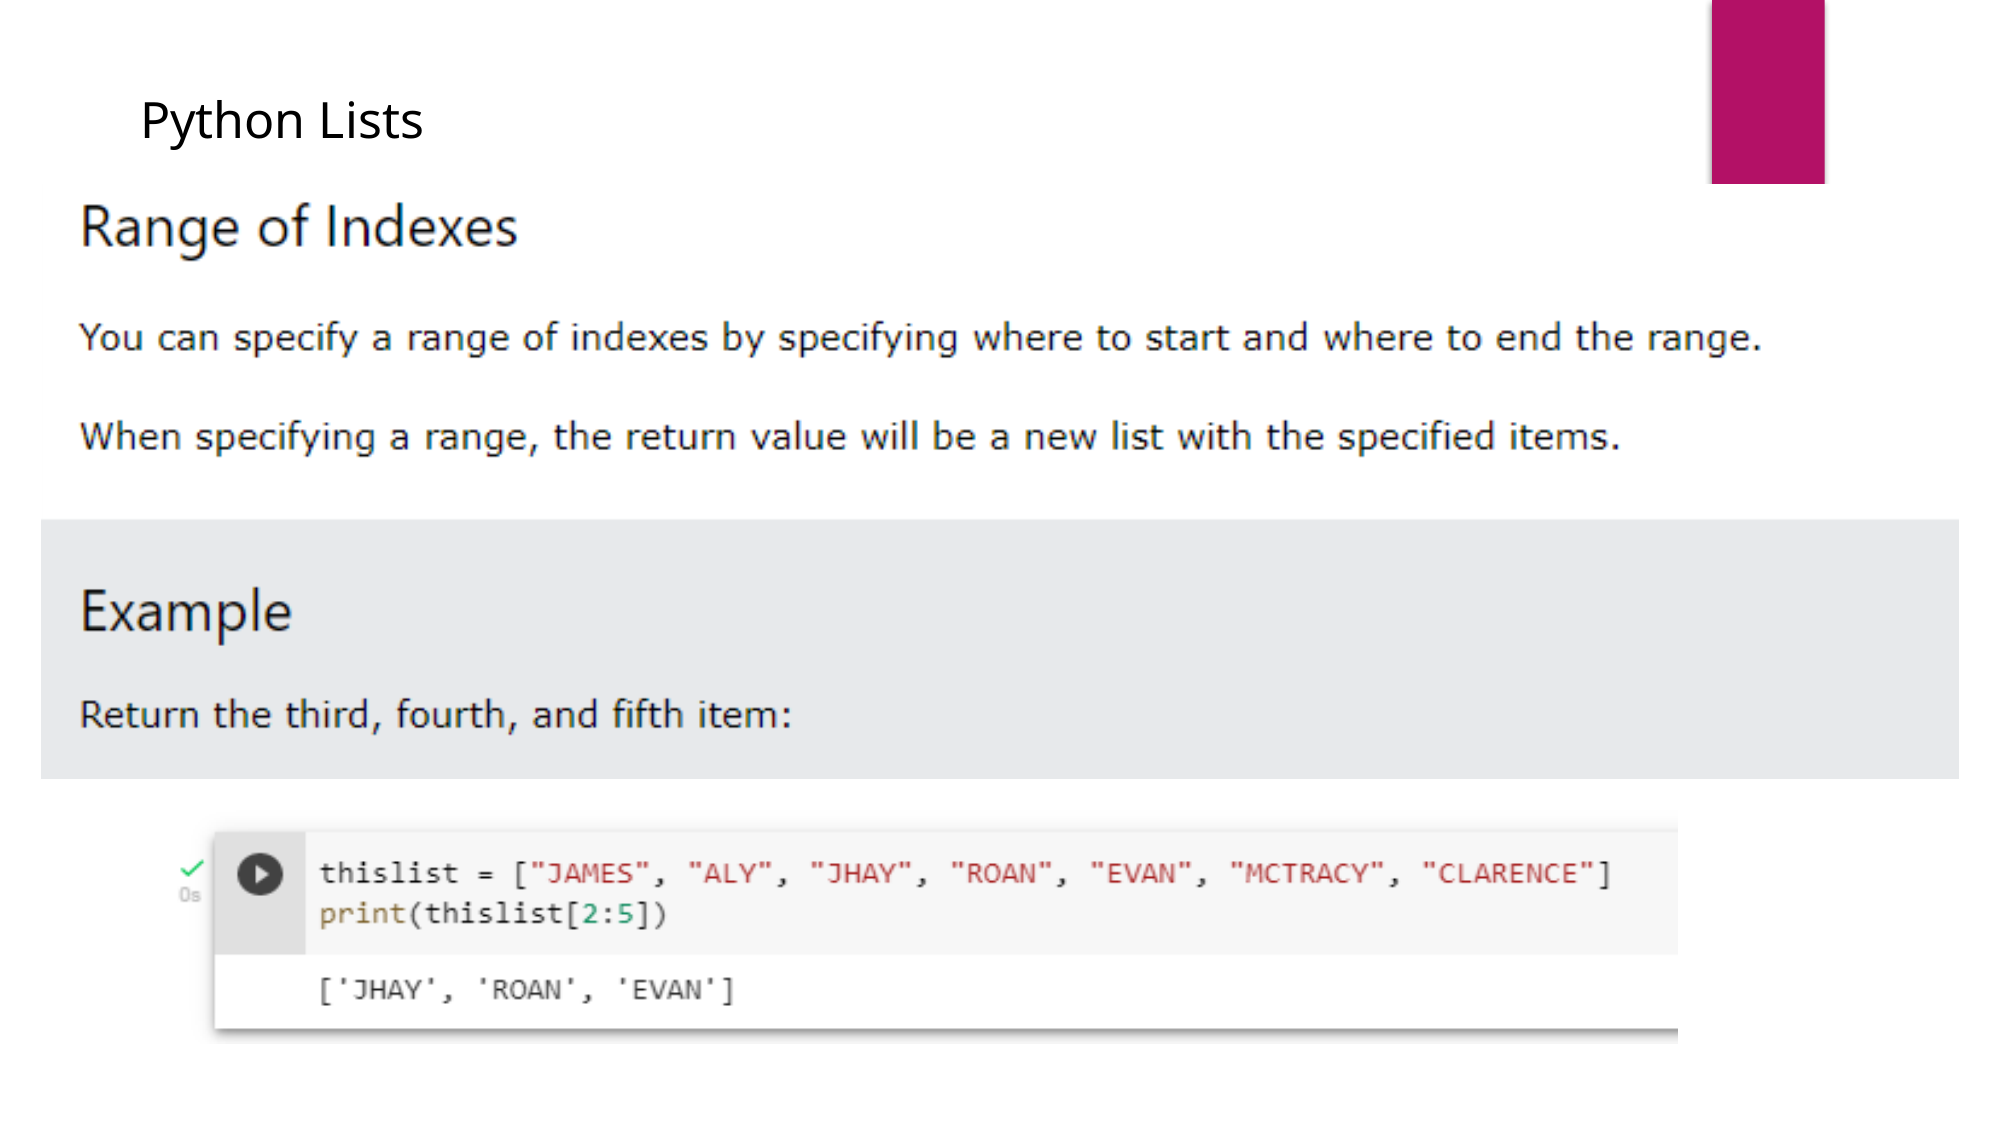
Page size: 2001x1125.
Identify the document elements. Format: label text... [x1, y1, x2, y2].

text_box Python Lists [125, 81, 968, 156]
picture [170, 805, 1678, 1044]
picture [41, 184, 1959, 779]
